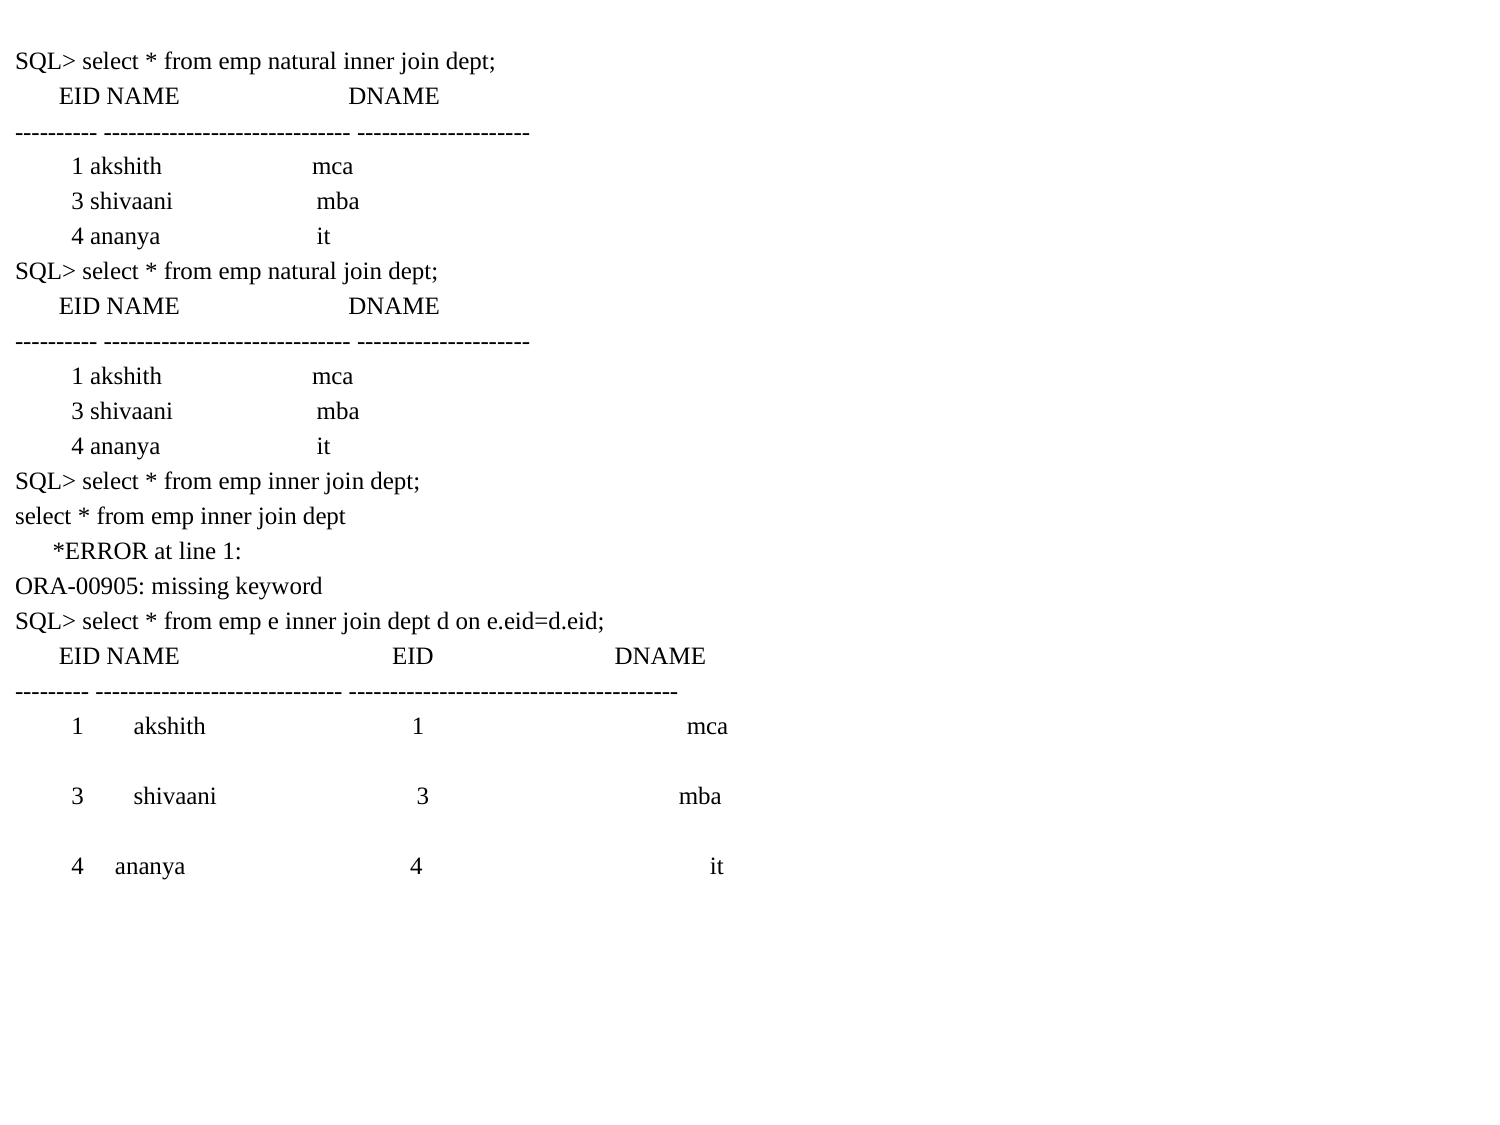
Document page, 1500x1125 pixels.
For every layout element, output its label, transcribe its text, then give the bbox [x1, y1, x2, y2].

list SQL> select * from emp natural inner join dept; EID NAME DNAME ---------- ------------------------------ --------------------- 1 akshith mca 3 shivaani mba 4 ananya it SQL> select * from emp natural join dept; EID NAME DNAME ---------- ------------------------------ --------------------- 1 akshith mca 3 shivaani mba 4 ananya it SQL> select * from emp inner join dept; select * from emp inner join dept *ERROR at line 1: ORA-00905: missing keyword SQL> select * from emp e inner join dept d on e.eid=d.eid; EID NAME EID DNAME --------- ------------------------------ ---------------------------------------- 1 akshith 1 mca 3 shivaani 3 mba 4 ananya 4 it [0, 37, 1475, 1088]
